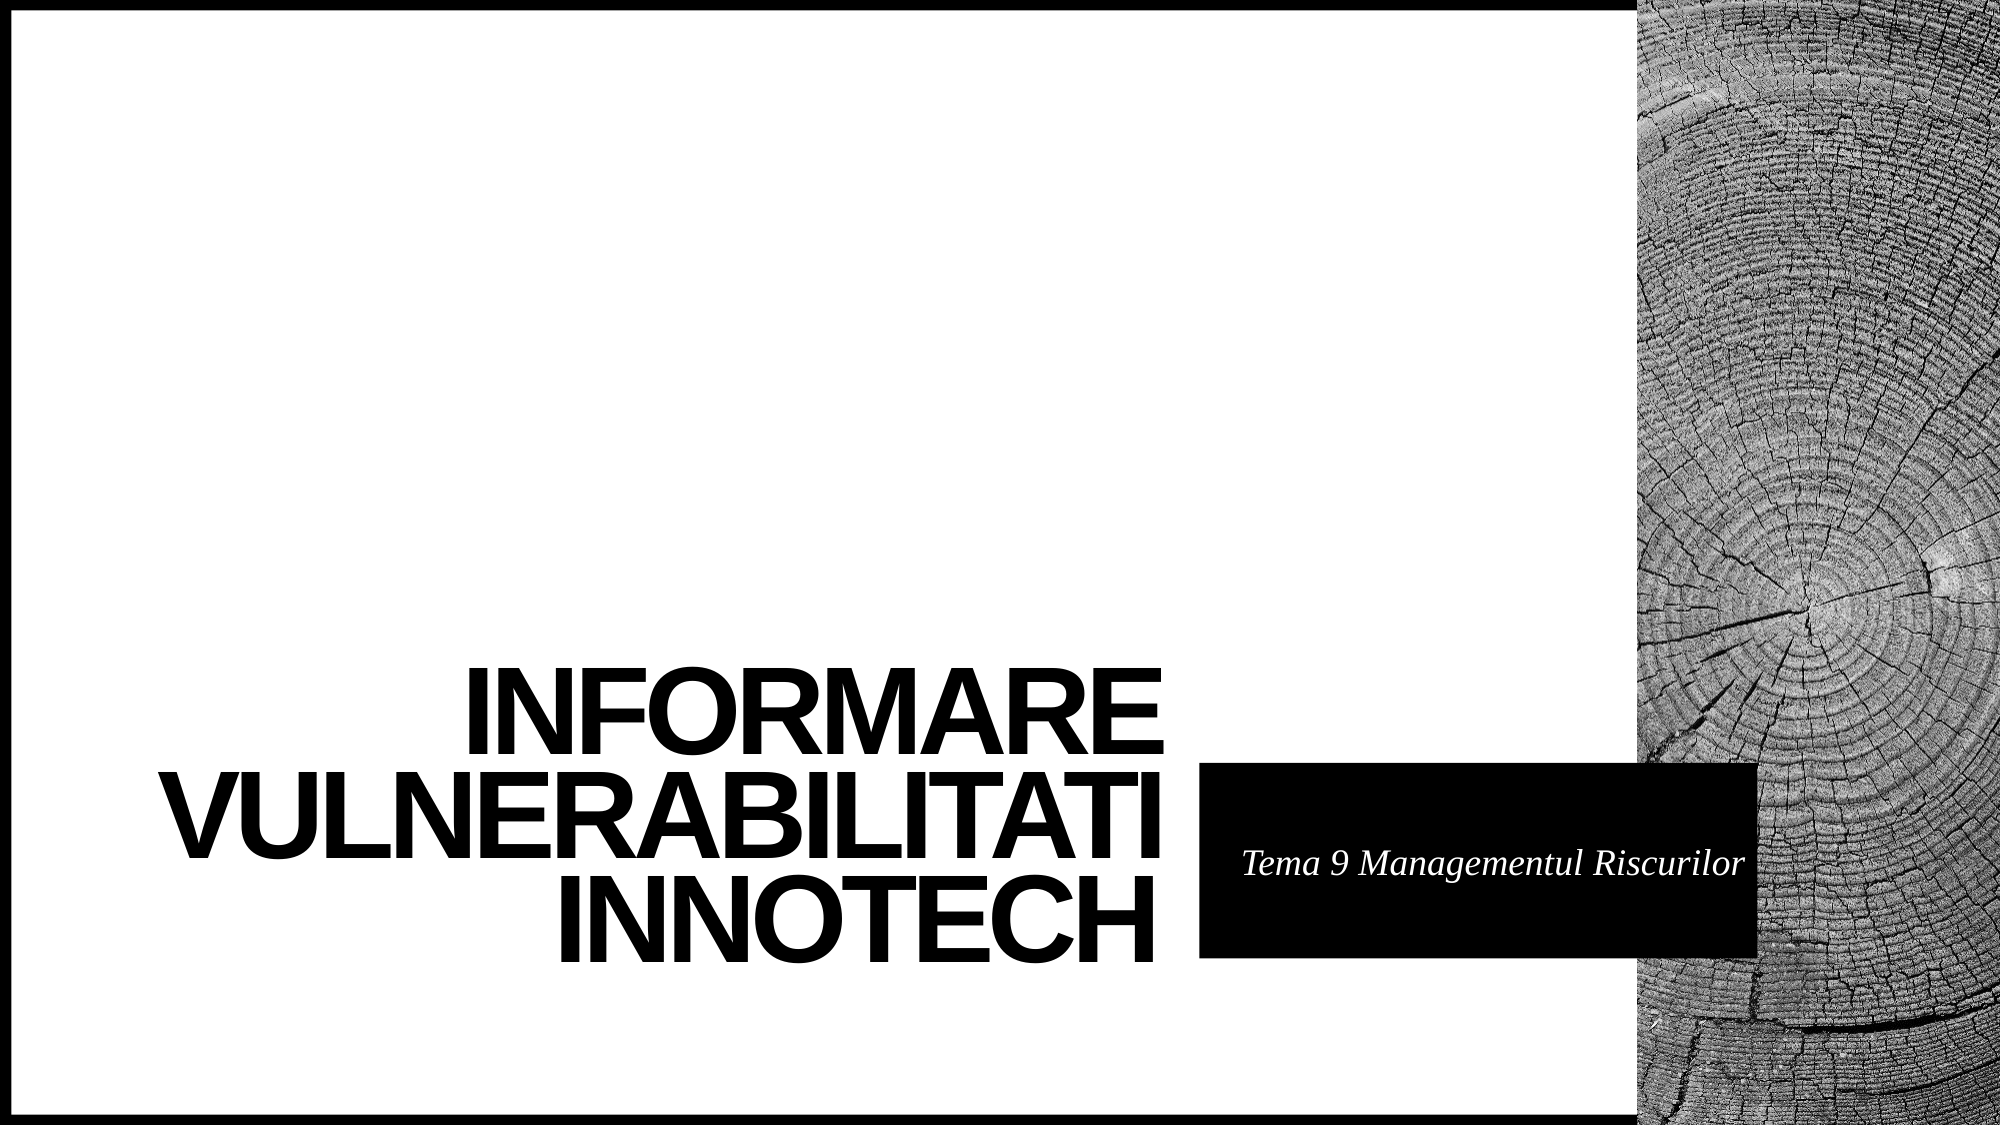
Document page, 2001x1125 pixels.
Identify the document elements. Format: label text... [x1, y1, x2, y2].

subtitle Tema 9 Managementul Riscurilor [1199, 762, 1637, 959]
title Informare vulnerabilitati innotech [47, 712, 1163, 988]
picture [1637, 0, 2000, 1125]
